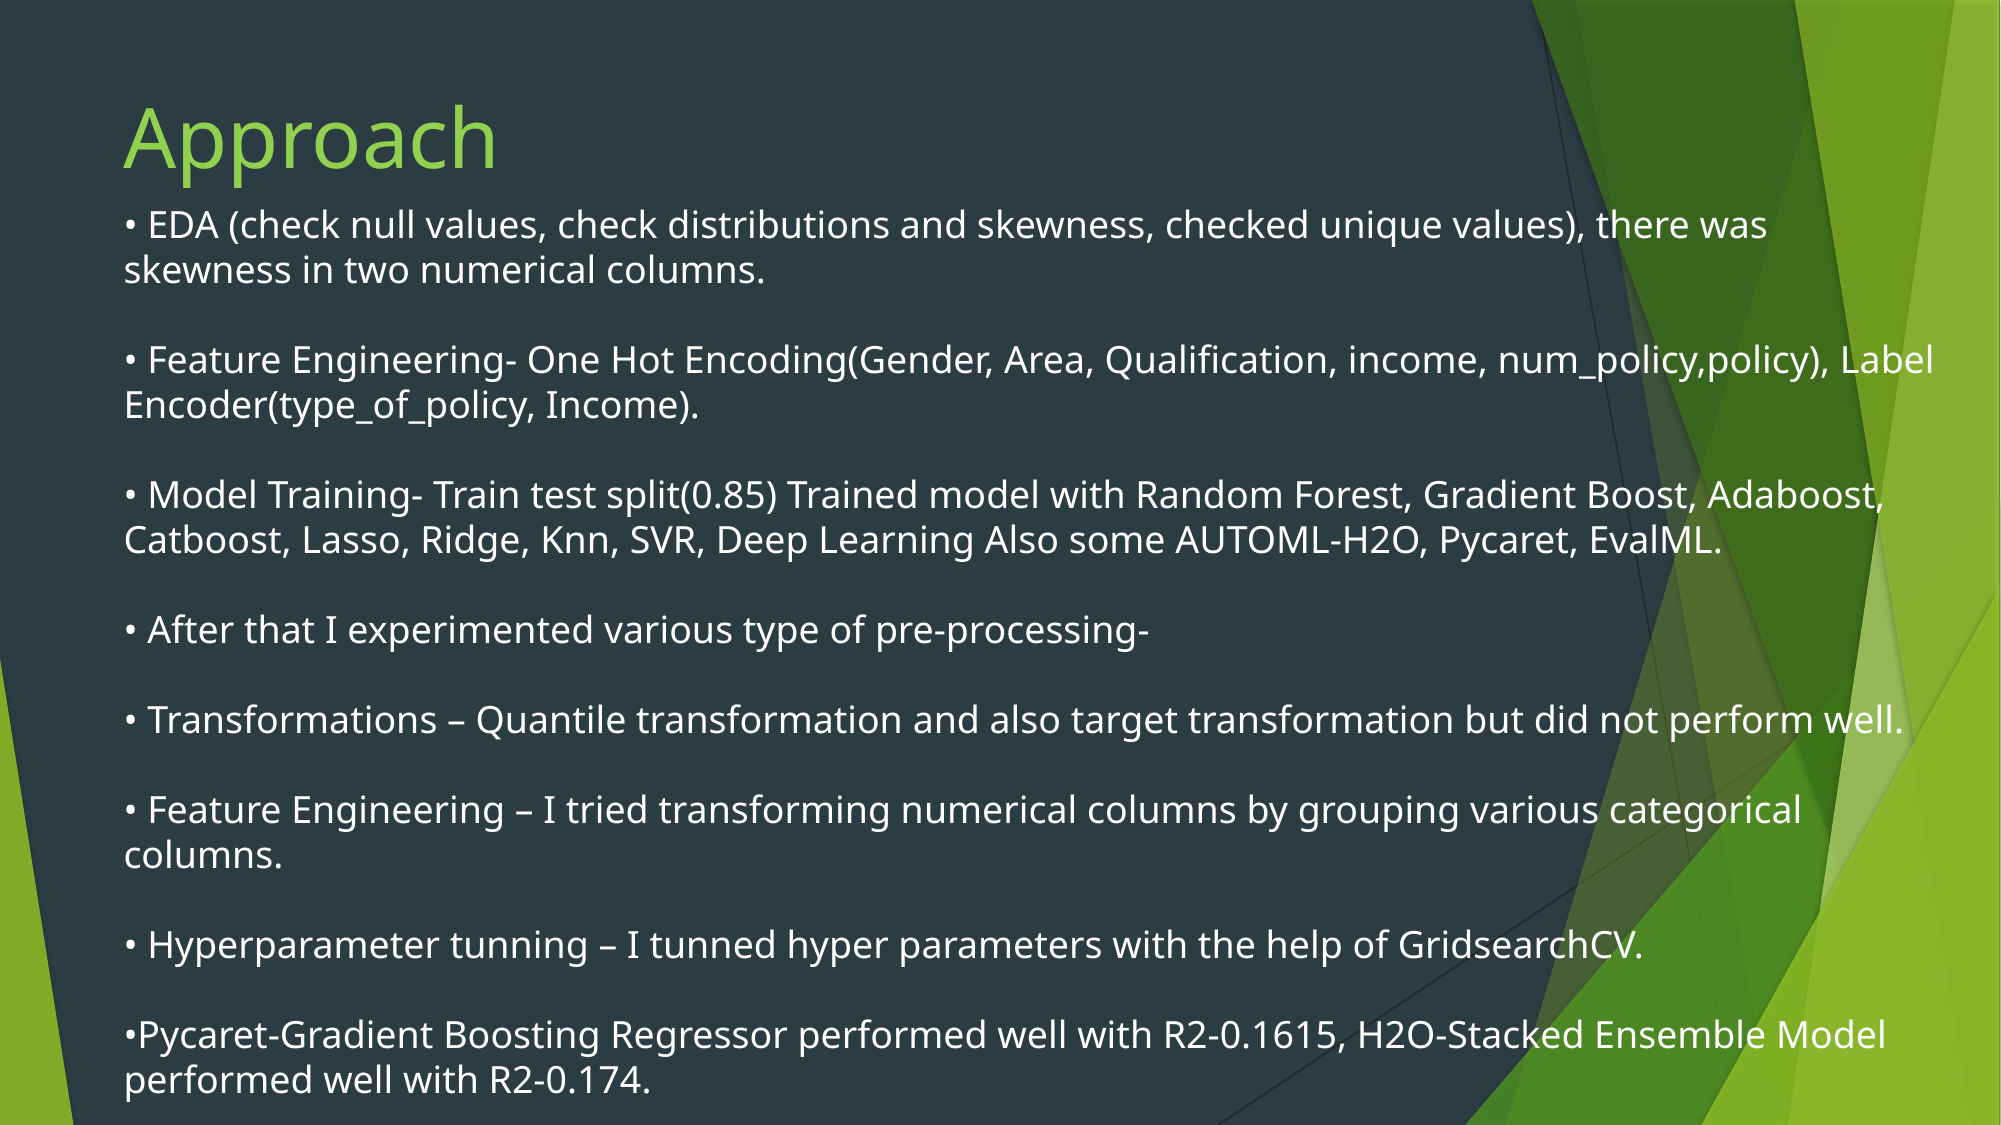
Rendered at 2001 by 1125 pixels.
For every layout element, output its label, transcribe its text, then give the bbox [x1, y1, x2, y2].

text_box • EDA (check null values, check distributions and skewness, checked unique values), there was skewness in two numerical columns. • Feature Engineering- One Hot Encoding(Gender, Area, Qualification, income, num_policy,policy), Label Encoder(type_of_policy, Income). • Model Training- Train test split(0.85) Trained model with Random Forest, Gradient Boost, Adaboost, Catboost, Lasso, Ridge, Knn, SVR, Deep Learning Also some AUTOML-H2O, Pycaret, EvalML. • After that I experimented various type of pre-processing- • Transformations – Quantile transformation and also target transformation but did not perform well. • Feature Engineering – I tried transforming numerical columns by grouping various categorical columns. • Hyperparameter tunning – I tunned hyper parameters with the help of GridsearchCV. •Pycaret-Gradient Boosting Regressor performed well with R2-0.1615, H2O-Stacked Ensemble Model performed well with R2-0.174. [108, 193, 1955, 1125]
text_box Approach [108, 77, 659, 193]
